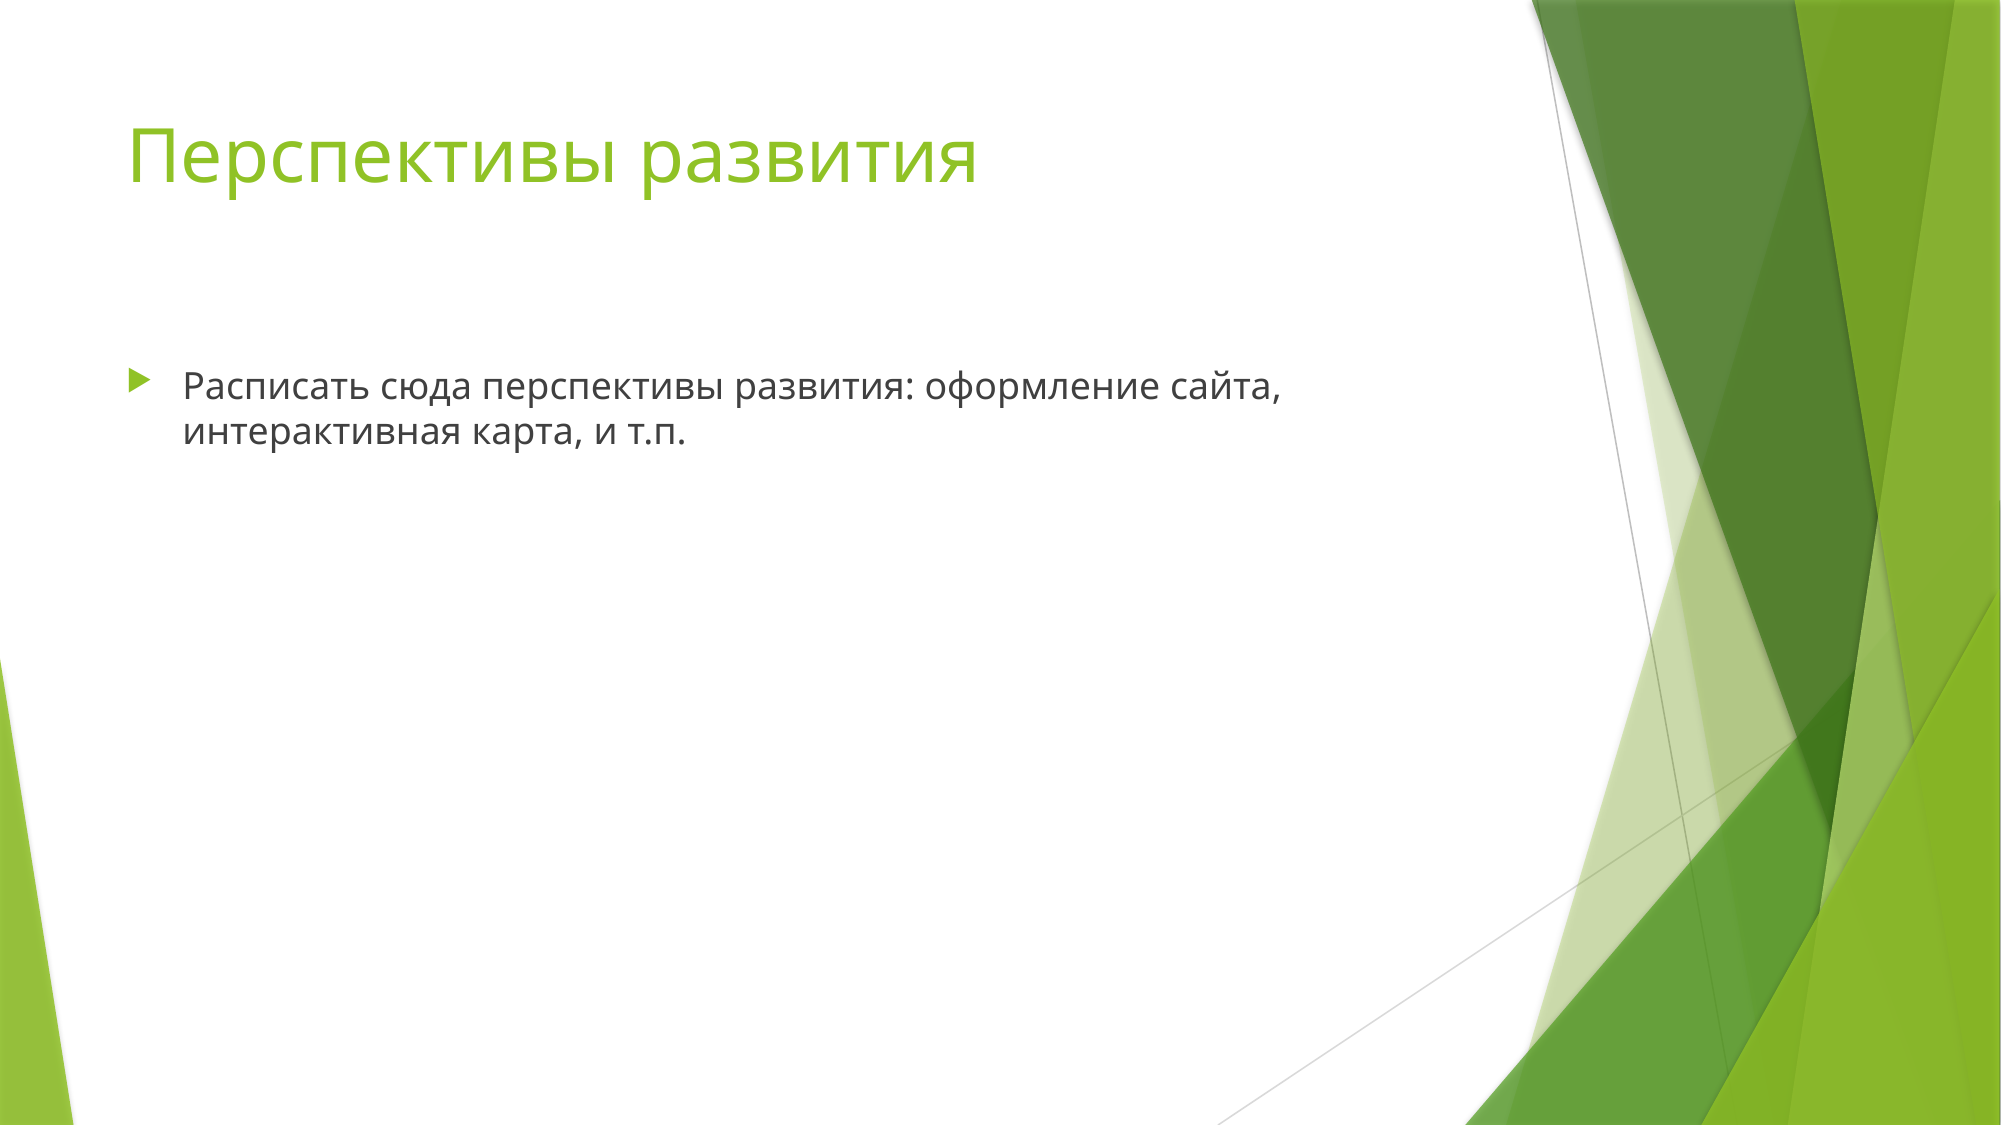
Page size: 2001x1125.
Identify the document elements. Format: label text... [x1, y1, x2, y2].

list Расписать сюда перспективы развития: оформление сайта, интерактивная карта, и т.п. [111, 354, 1522, 992]
title Перспективы развития [111, 99, 1522, 317]
